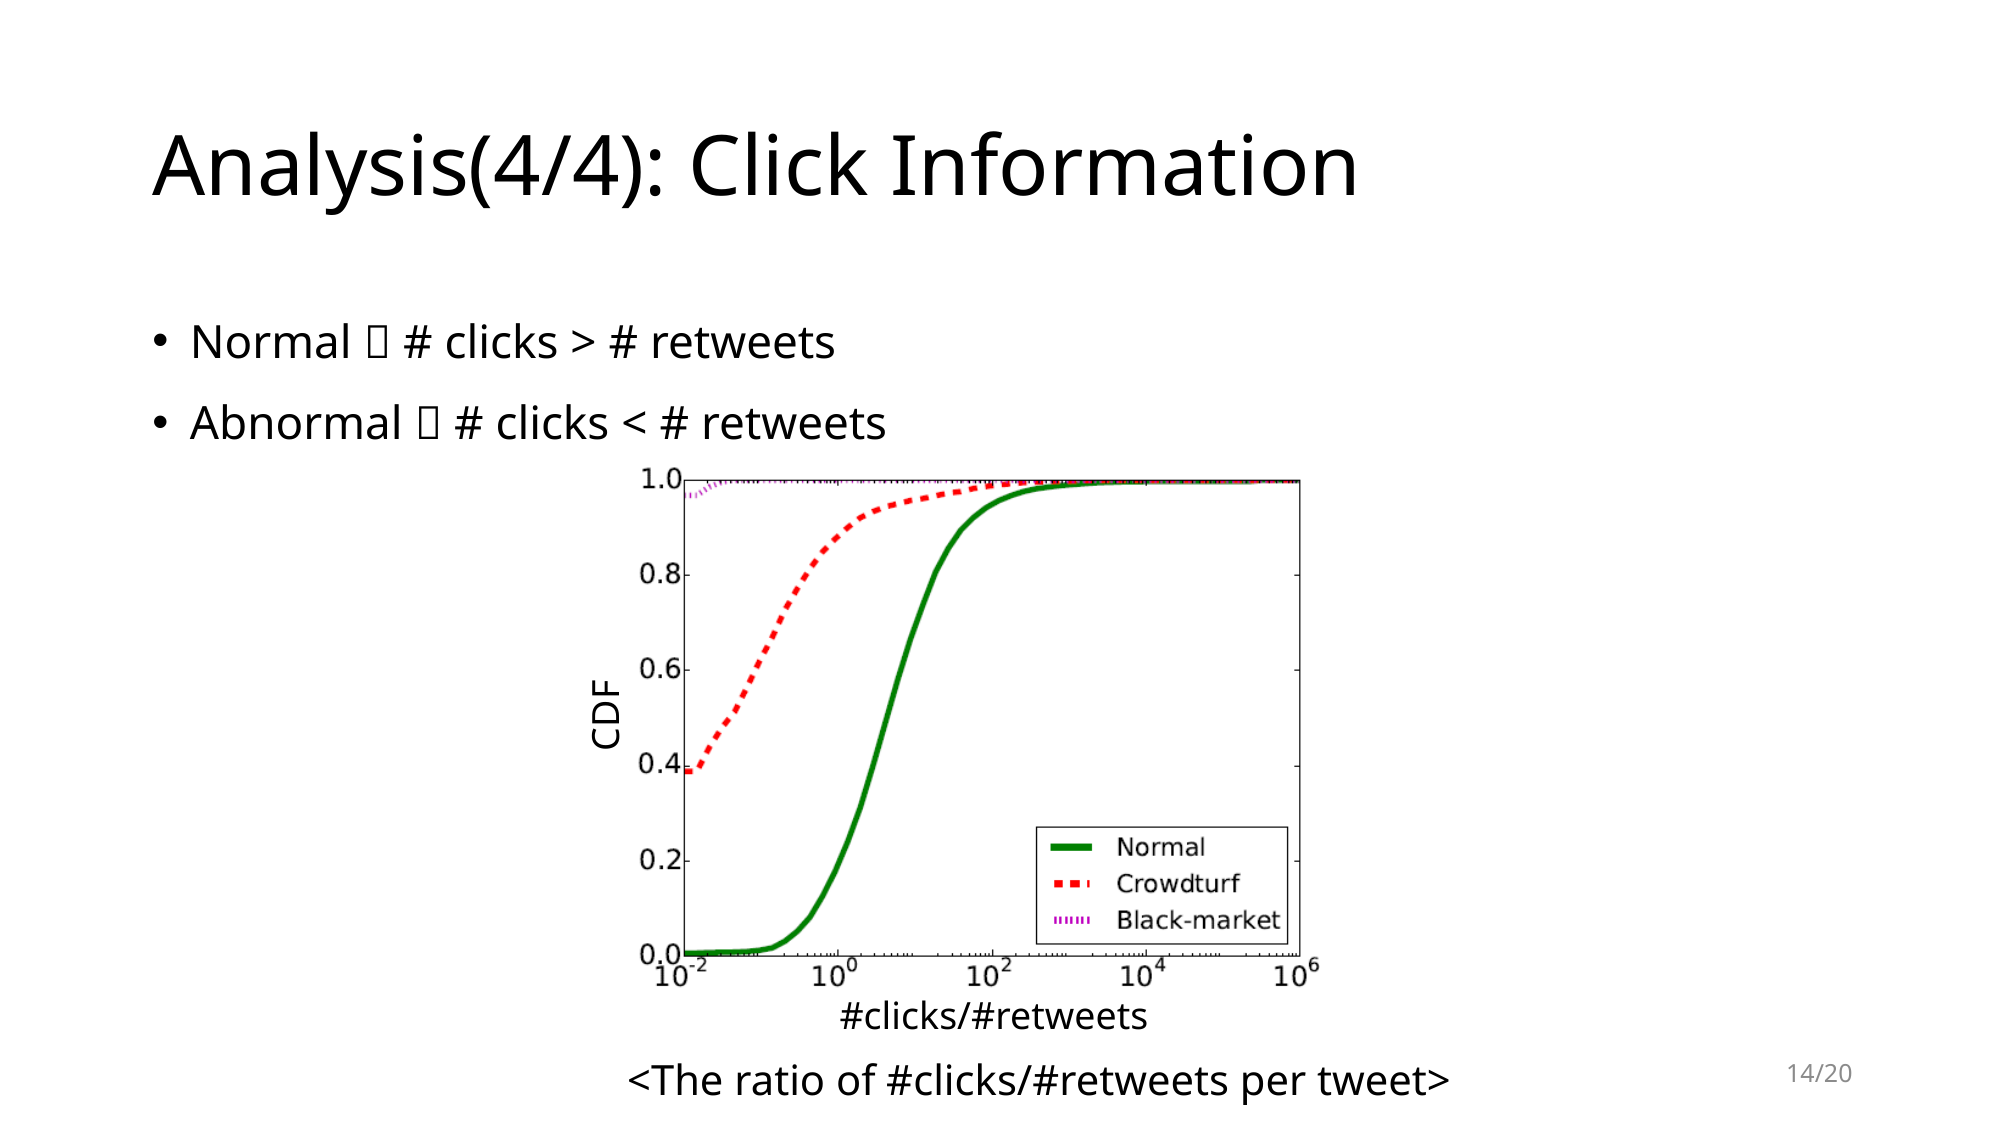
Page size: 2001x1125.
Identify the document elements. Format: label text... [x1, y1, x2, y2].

list Normal  # clicks > # retweets Abnormal  # clicks < # retweets [137, 299, 1863, 565]
text_box <The ratio of #clicks/#retweets per tweet> [446, 1046, 1632, 1112]
title Analysis(4/4): Click Information [137, 59, 1863, 278]
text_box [574, 464, 1354, 1038]
